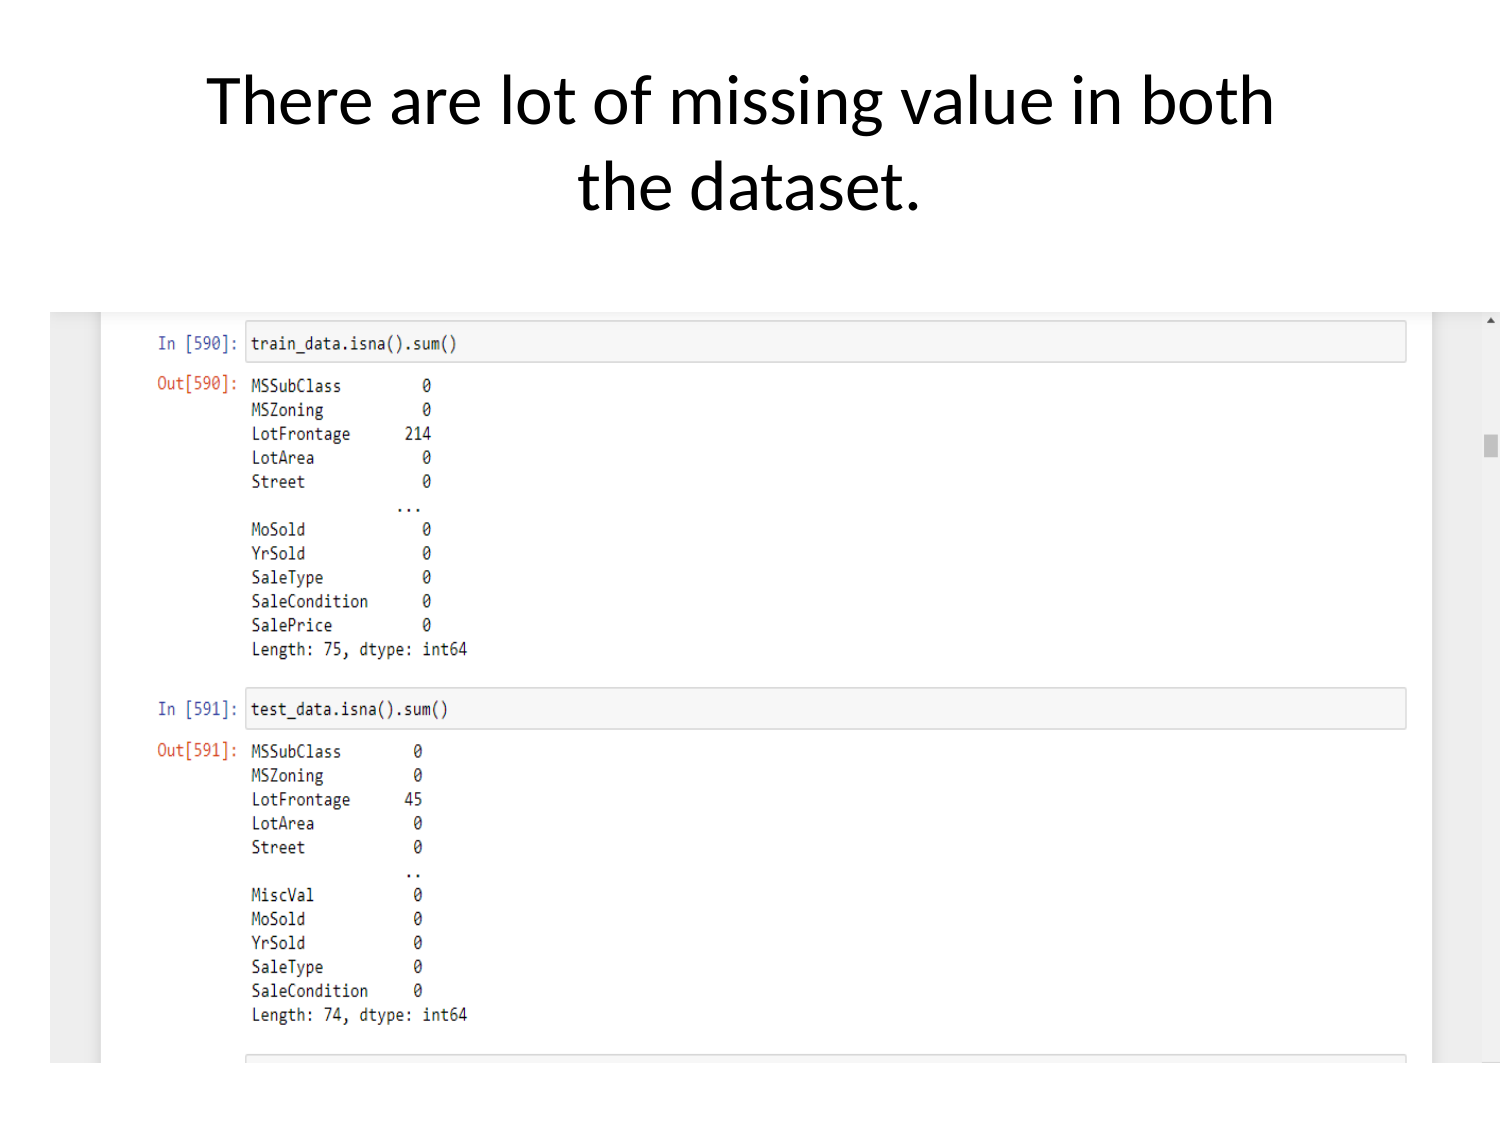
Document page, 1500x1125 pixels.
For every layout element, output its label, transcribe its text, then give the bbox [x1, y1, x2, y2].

title There are lot of missing value in both the dataset. [75, 45, 1425, 233]
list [49, 312, 1500, 1063]
